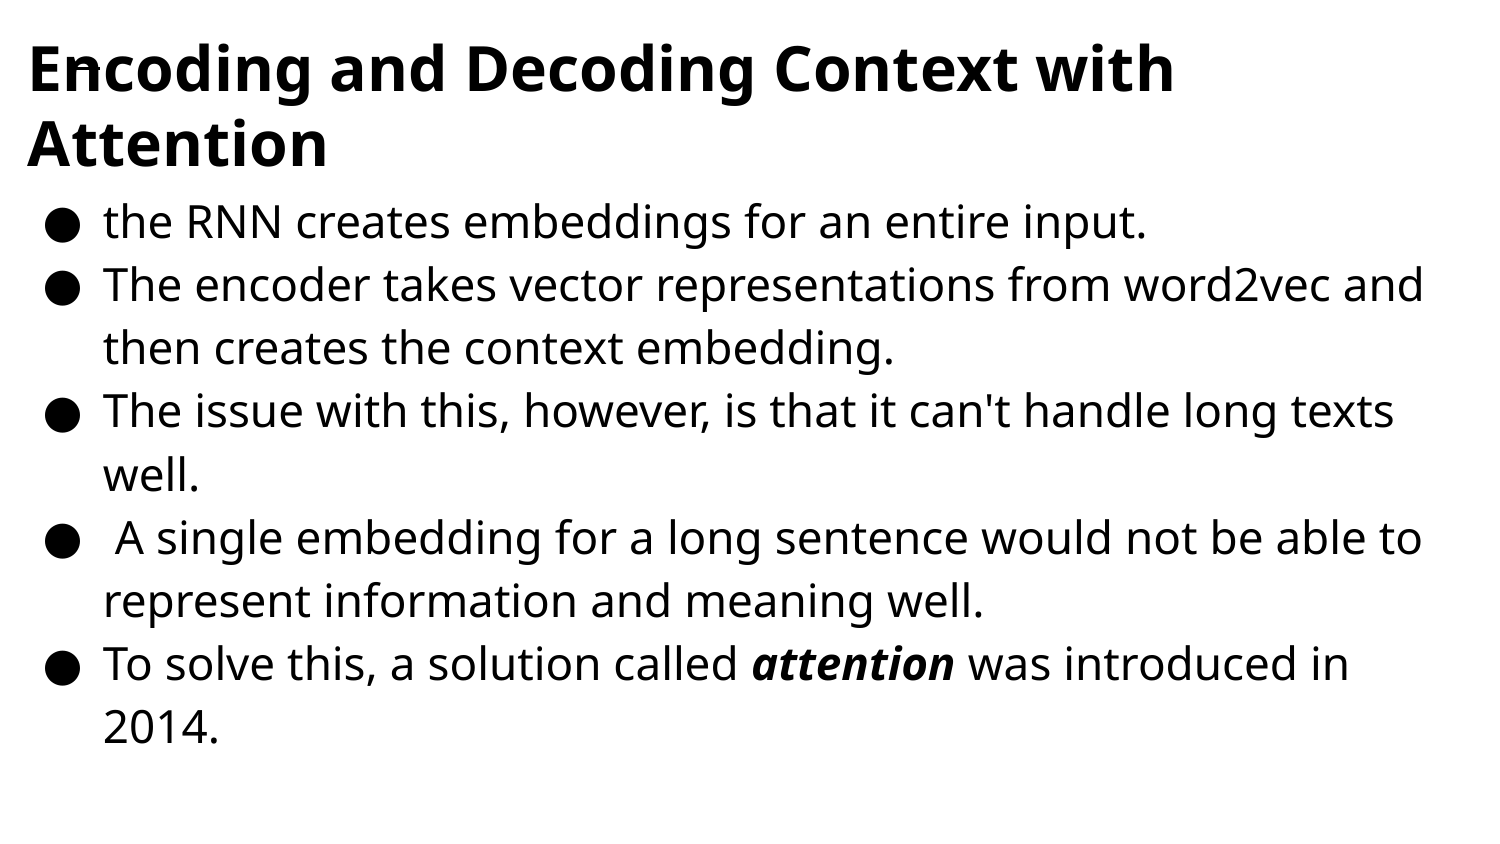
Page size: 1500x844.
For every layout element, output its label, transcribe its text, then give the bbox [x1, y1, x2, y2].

title Encoding and Decoding Context with Attention [12, 0, 1436, 195]
list the RNN creates embeddings for an entire input. The encoder takes vector representations from word2vec and then creates the context embedding. The issue with this, however, is that it can't handle long texts well. A single embedding for a long sentence would not be able to represent information and meaning well. To solve this, a solution called attention was introduced in 2014. [12, 169, 1456, 805]
